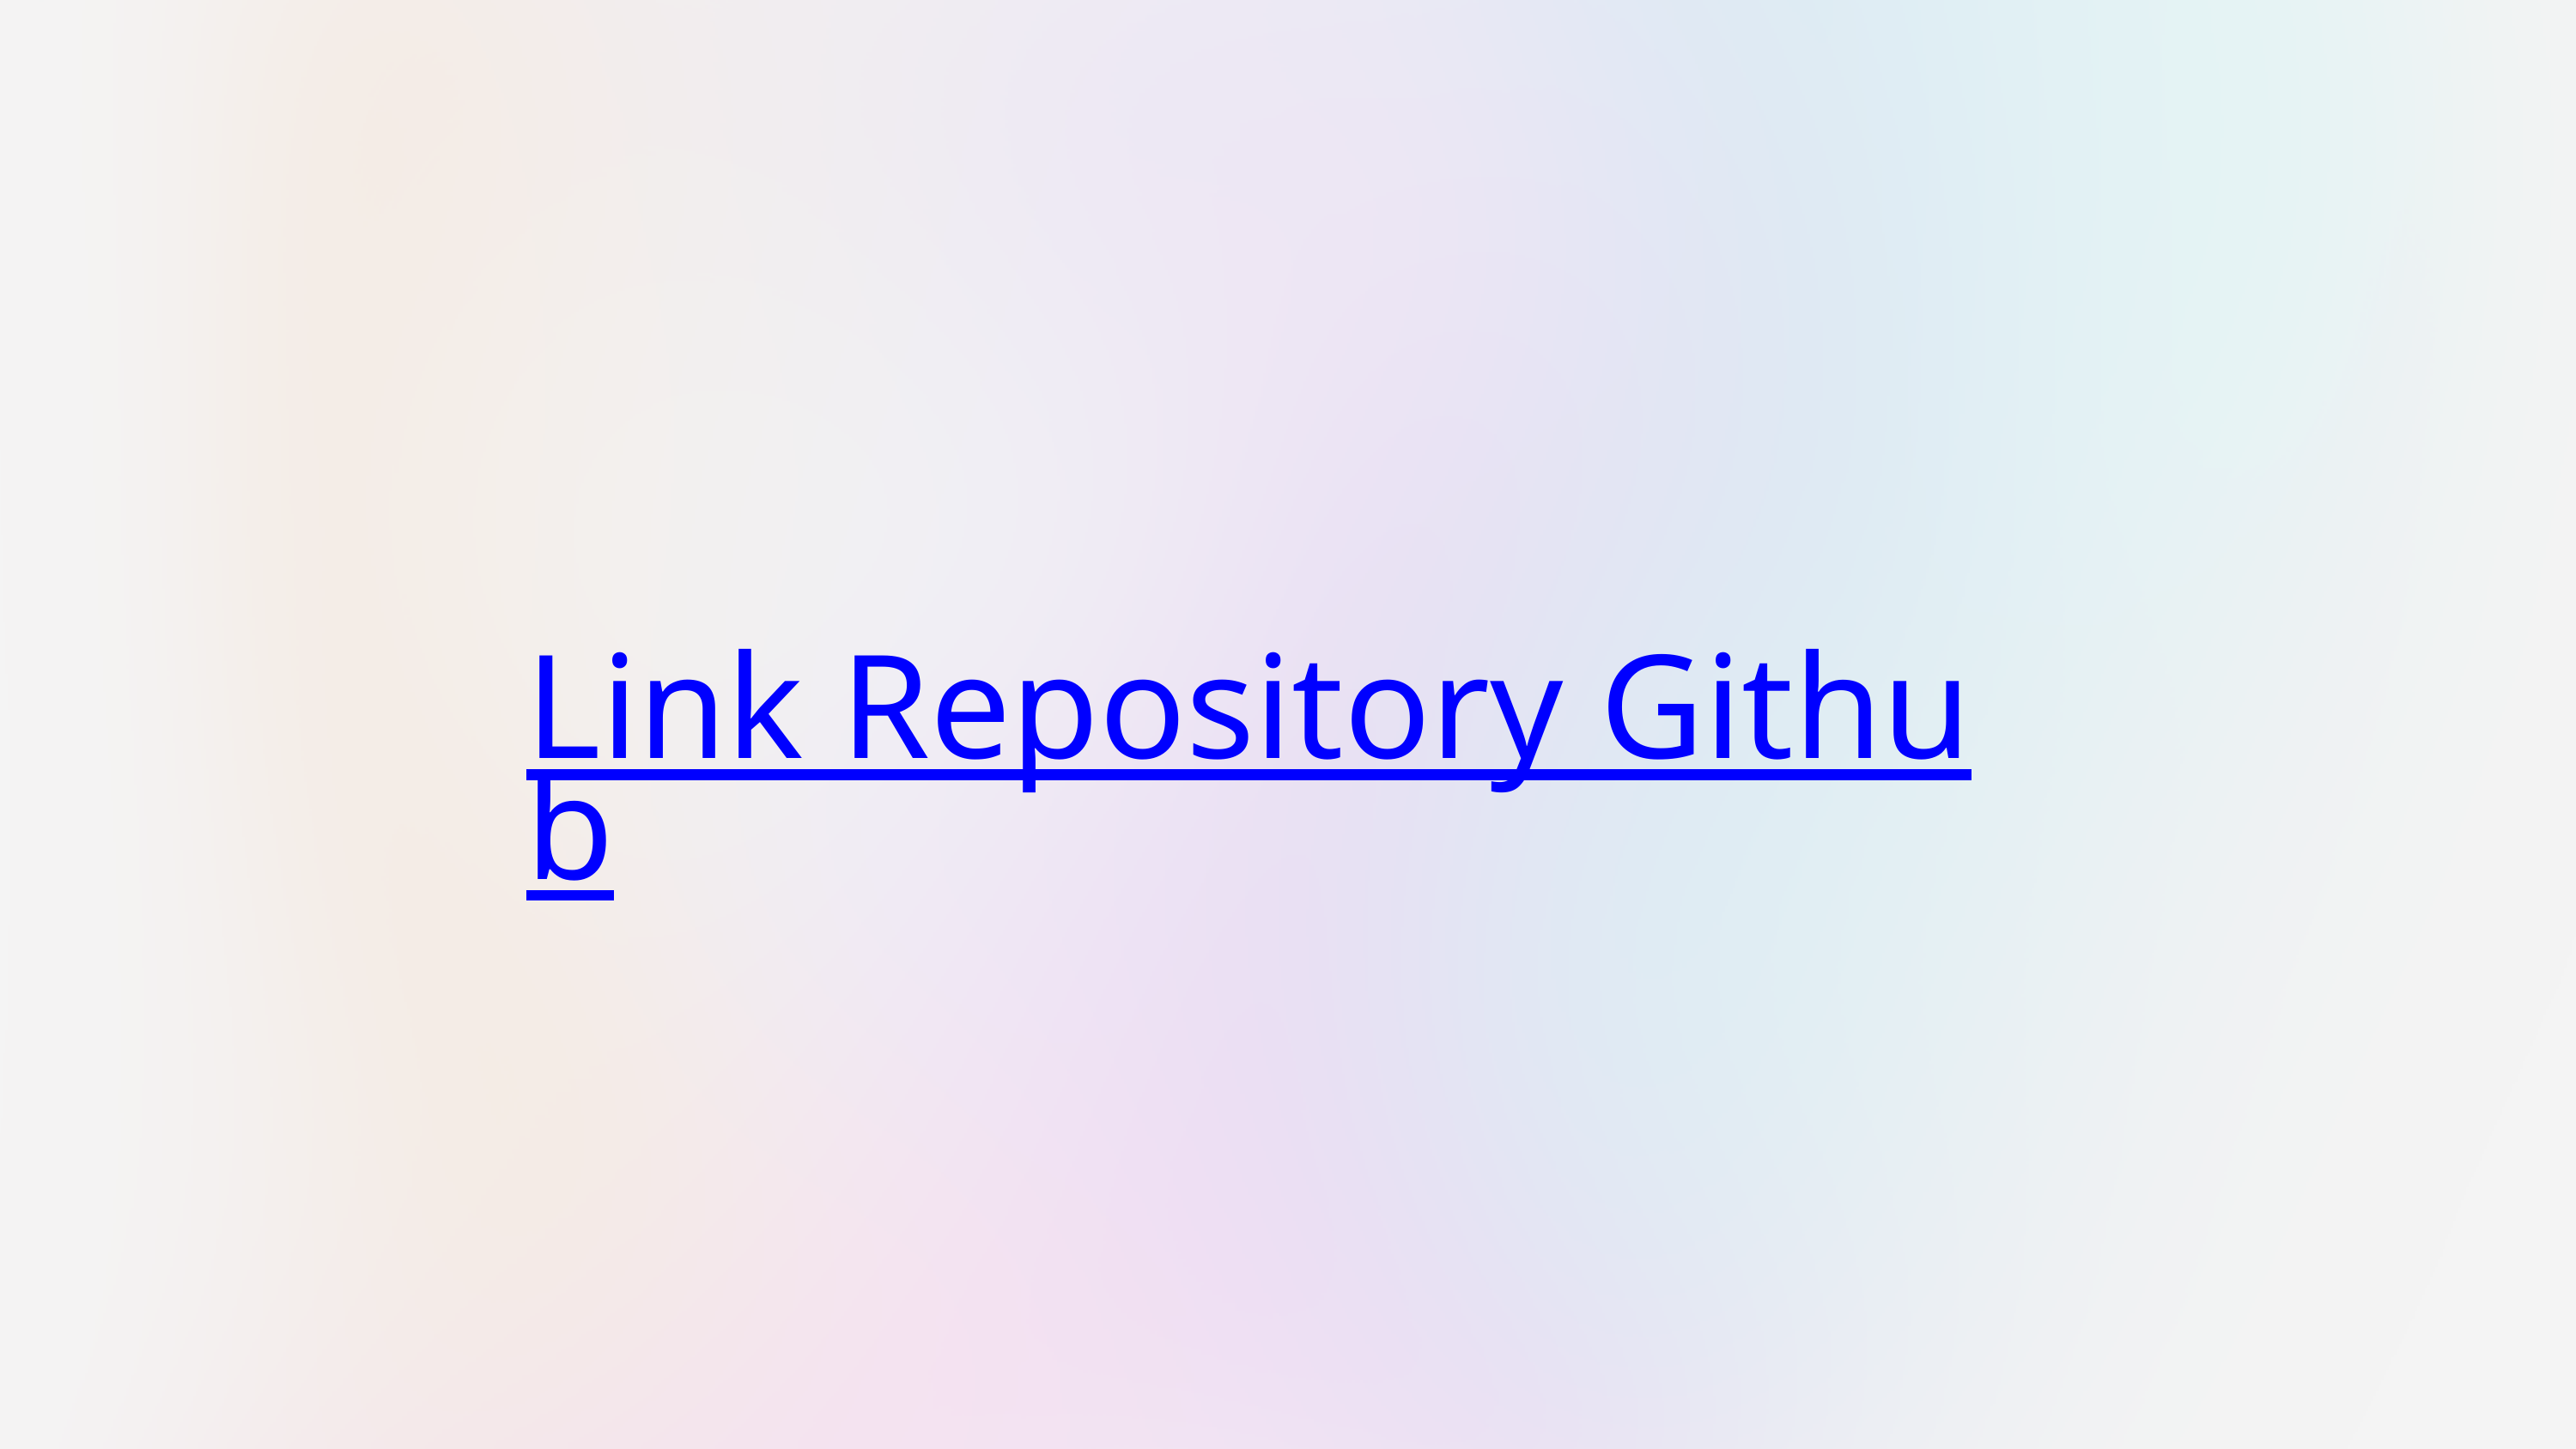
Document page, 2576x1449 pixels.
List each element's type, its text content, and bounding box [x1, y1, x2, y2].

text_box [0, 0, 2576, 1449]
text_box Link Repository Github [526, 638, 2050, 811]
